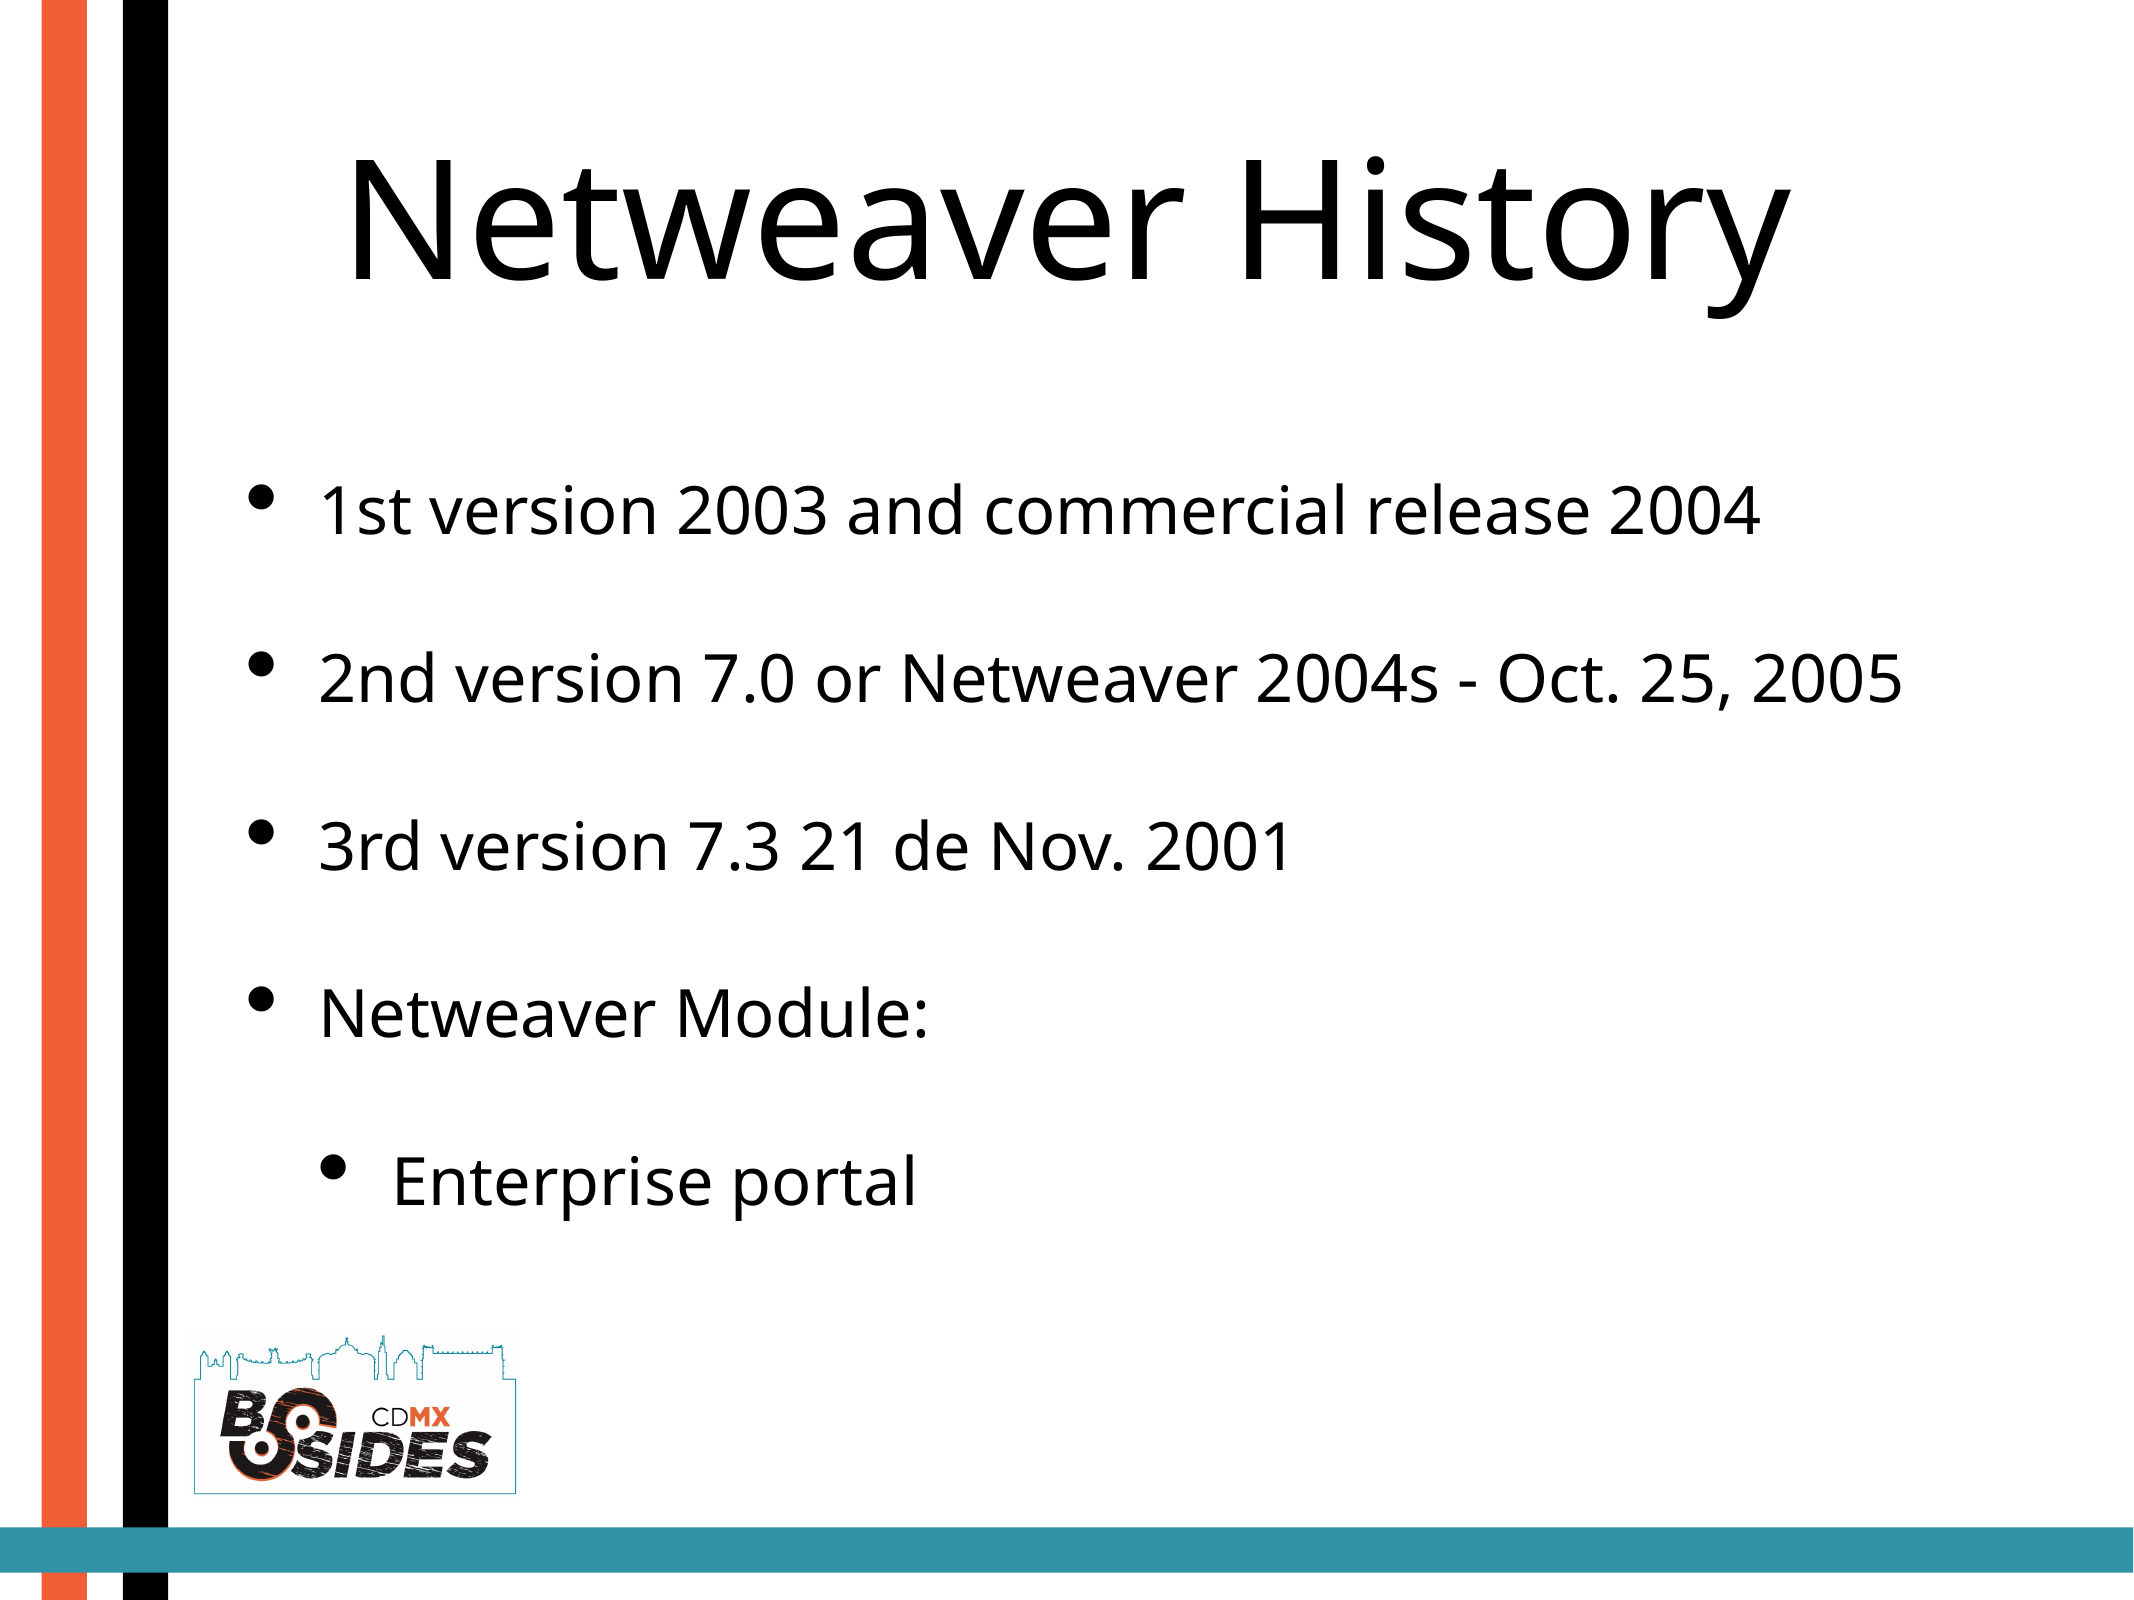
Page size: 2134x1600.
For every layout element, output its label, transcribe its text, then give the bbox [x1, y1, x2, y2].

text_box [41, 0, 87, 1527]
text_box [0, 1527, 2134, 1573]
list 1st version 2003 and commercial release 2004 2nd version 7.0 or Netweaver 2004s - Oct. 25, 2005 3rd version 7.3 21 de Nov. 2001 Netweaver Module: Enterprise portal [236, 327, 2059, 1360]
title Netweaver History [207, 86, 1926, 322]
text_box [122, 1573, 169, 1600]
text_box [122, 0, 169, 1527]
picture [187, 1326, 522, 1501]
text_box [41, 1573, 87, 1600]
